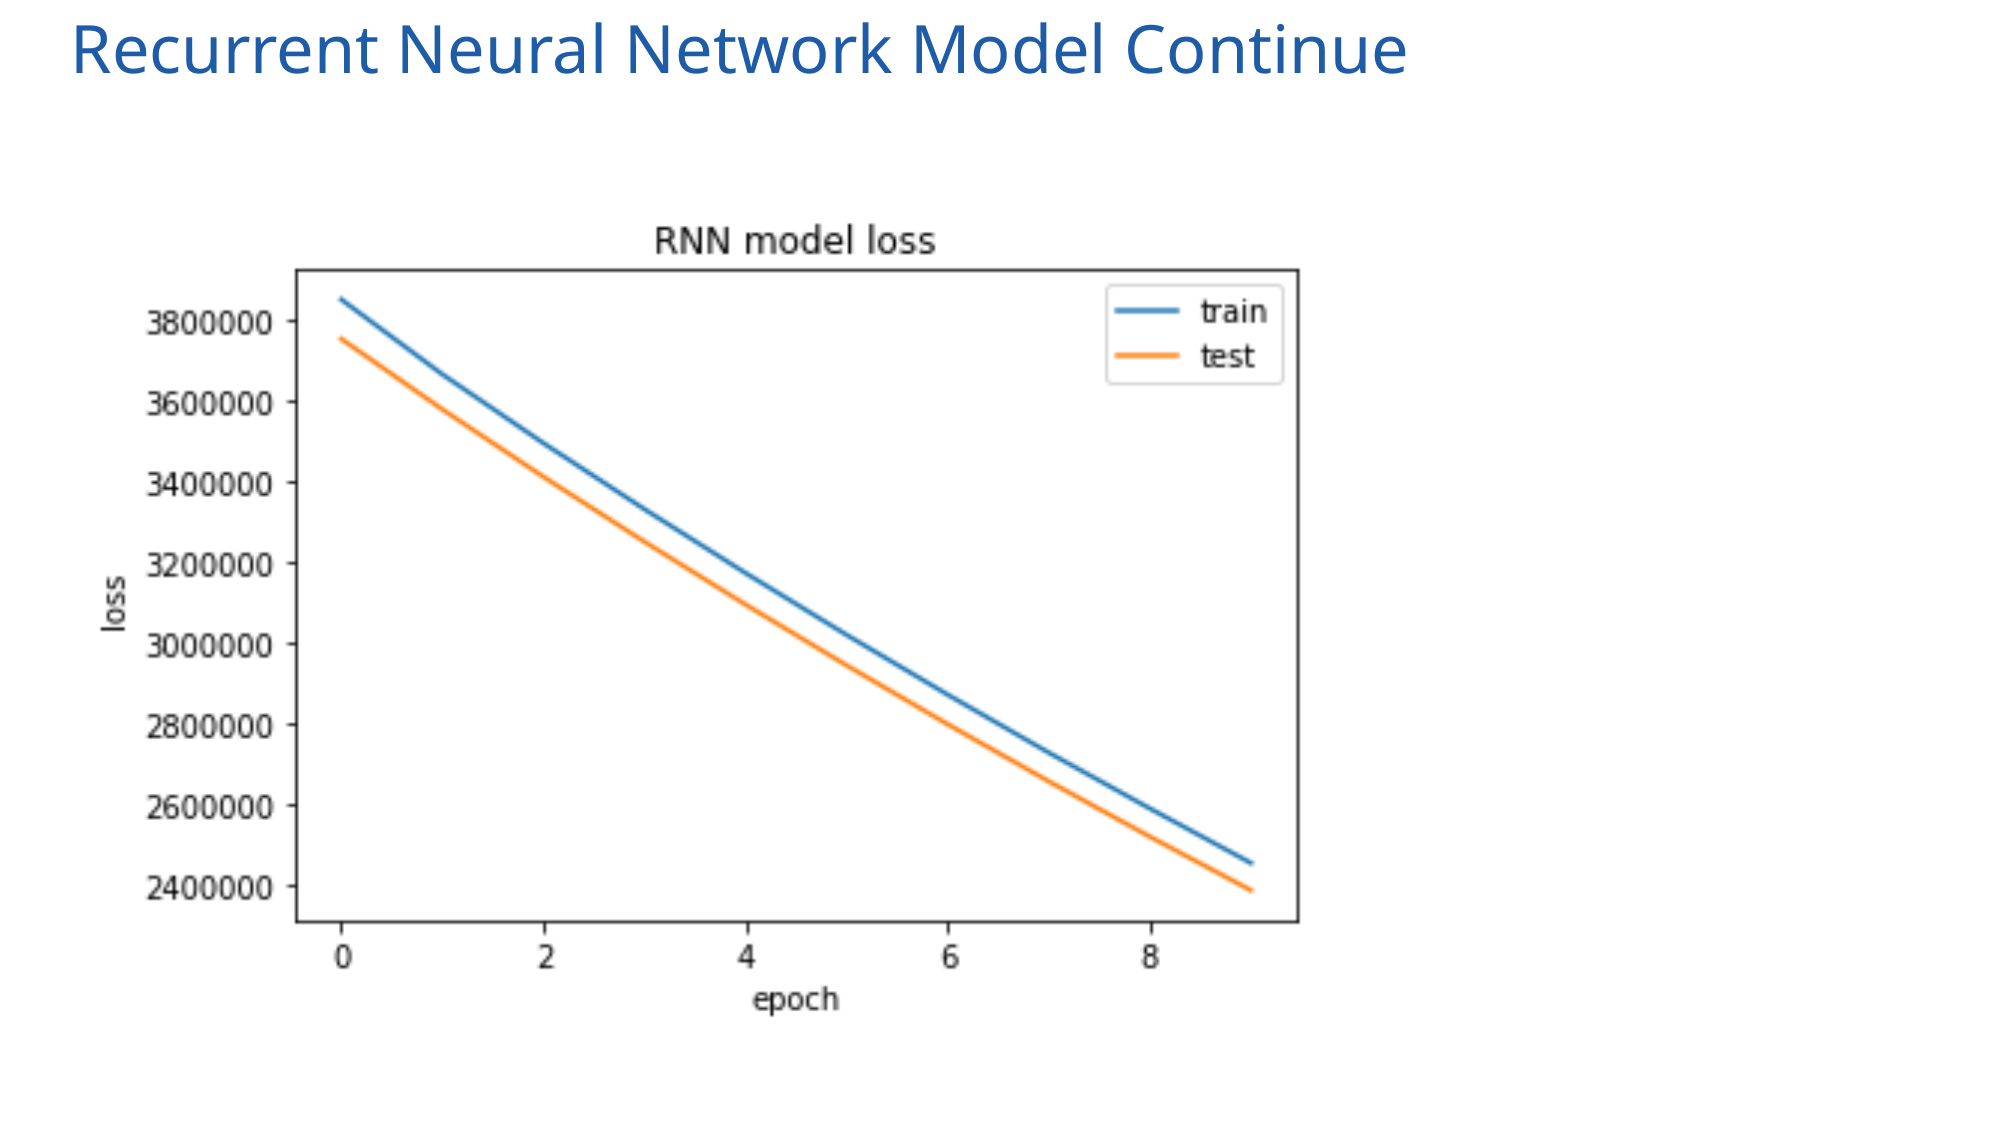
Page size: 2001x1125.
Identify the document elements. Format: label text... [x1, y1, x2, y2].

text_box Recurrent Neural Network Model Continue [55, 0, 1758, 95]
picture [36, 195, 1444, 1056]
